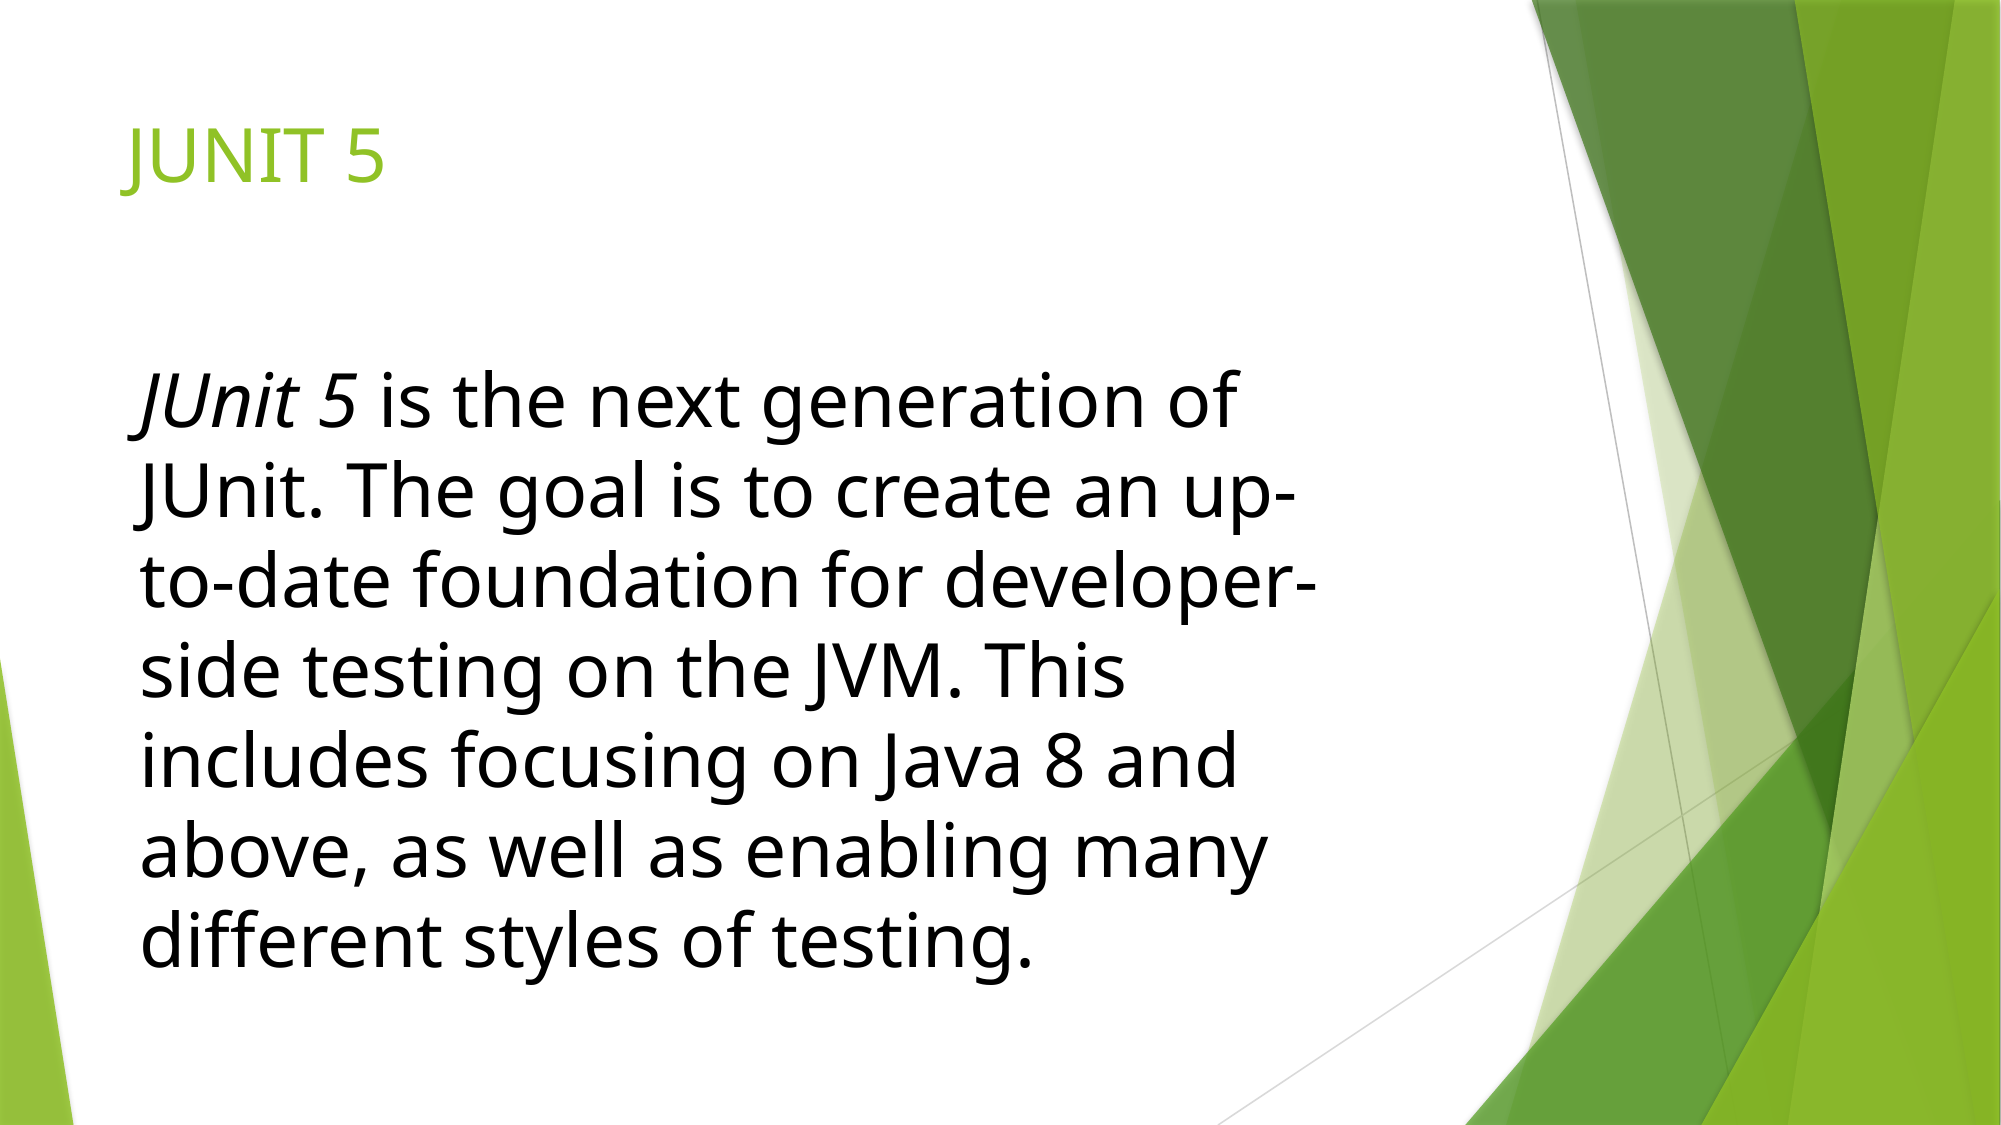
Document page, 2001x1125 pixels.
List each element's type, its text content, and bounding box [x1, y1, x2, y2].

title JUNIT 5 [111, 99, 1522, 317]
text_box JUnit 5 is the next generation of JUnit. The goal is to create an up-to-date foundation for developer-side testing on the JVM. This includes focusing on Java 8 and above, as well as enabling many different styles of testing. [124, 345, 1342, 990]
